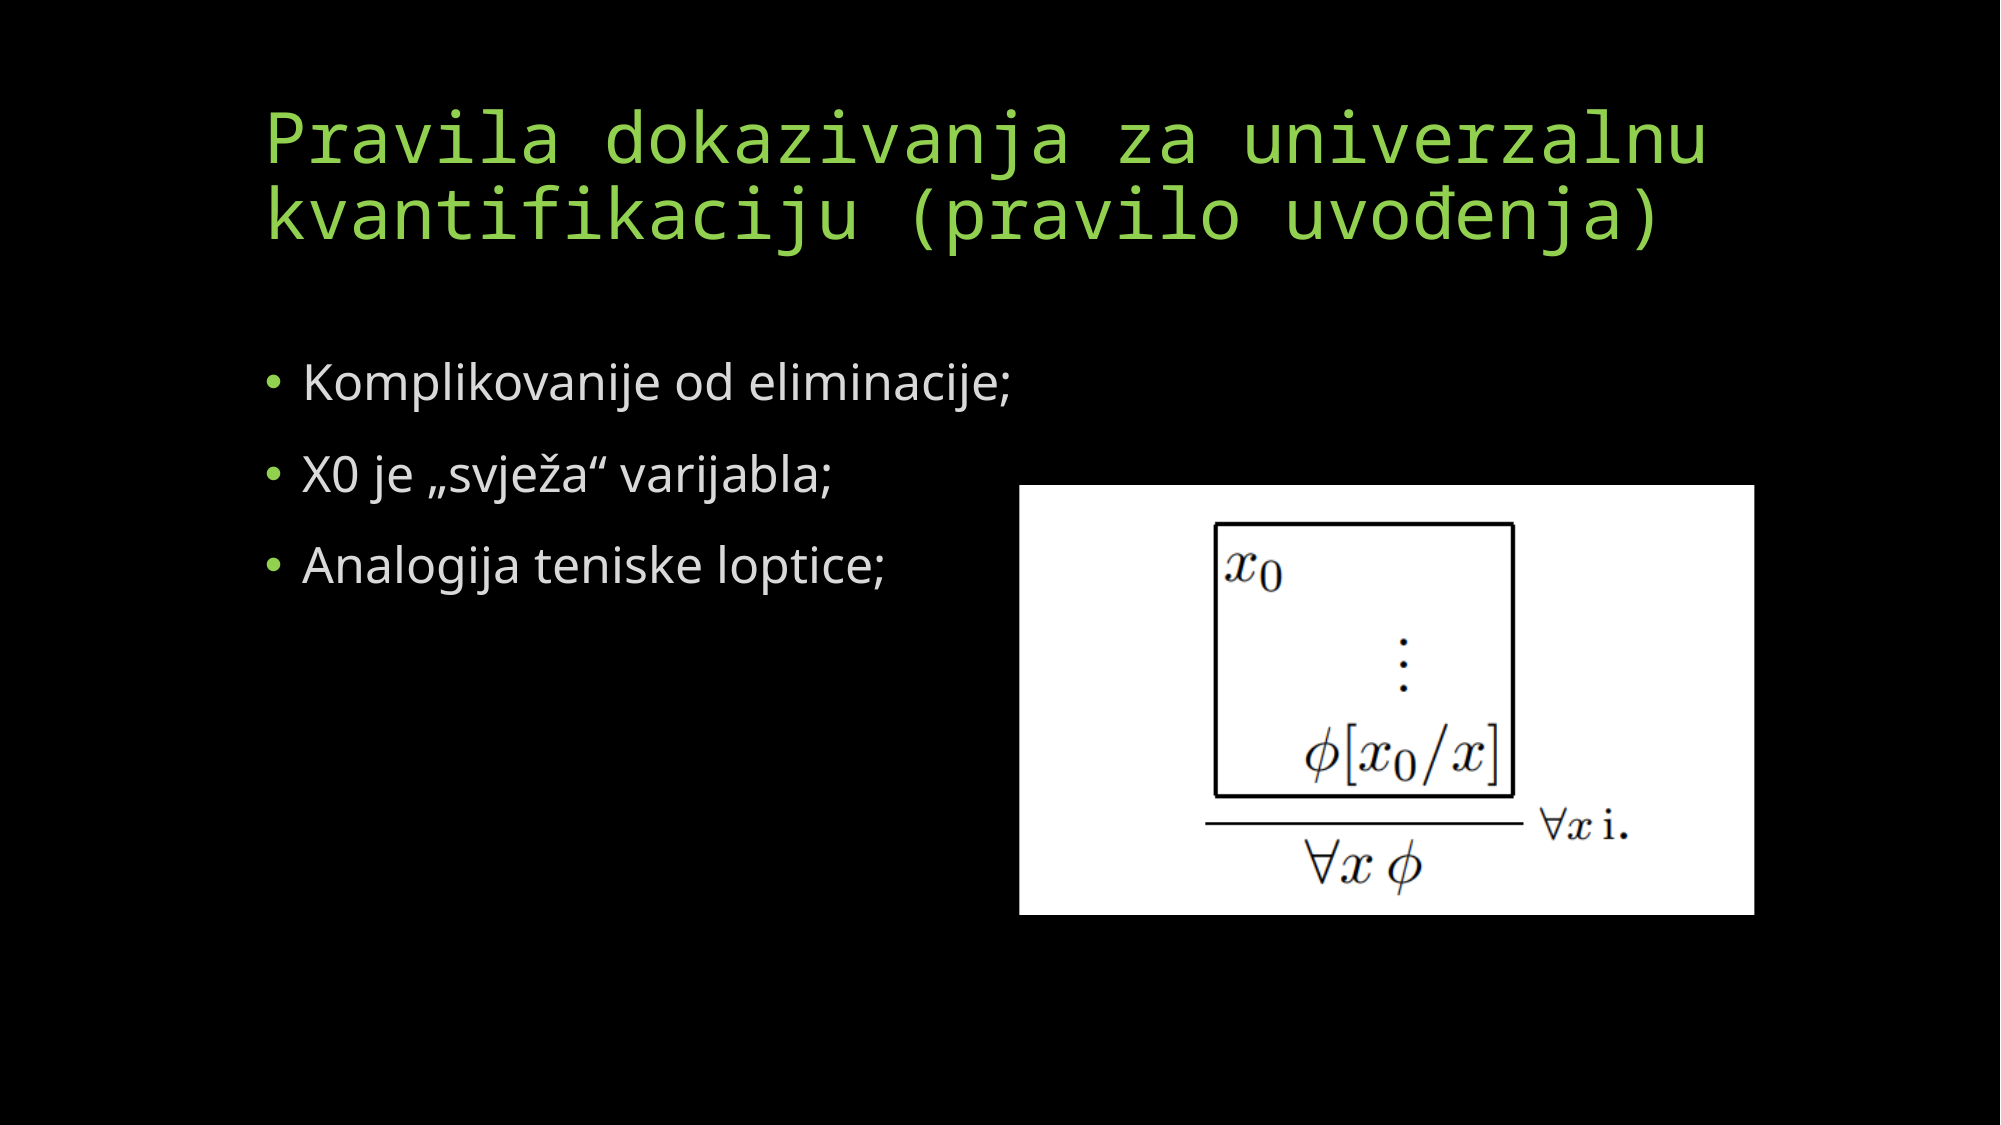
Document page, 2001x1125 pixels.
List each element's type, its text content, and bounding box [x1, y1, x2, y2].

picture [1019, 485, 1755, 915]
list Komplikovanije od eliminacije; X0 je „svježa“ varijabla; Analogija teniske loptice; [249, 350, 1750, 1050]
title Pravila dokazivanja za univerzalnu kvantifikaciju (pravilo uvođenja) [249, 75, 1750, 263]
